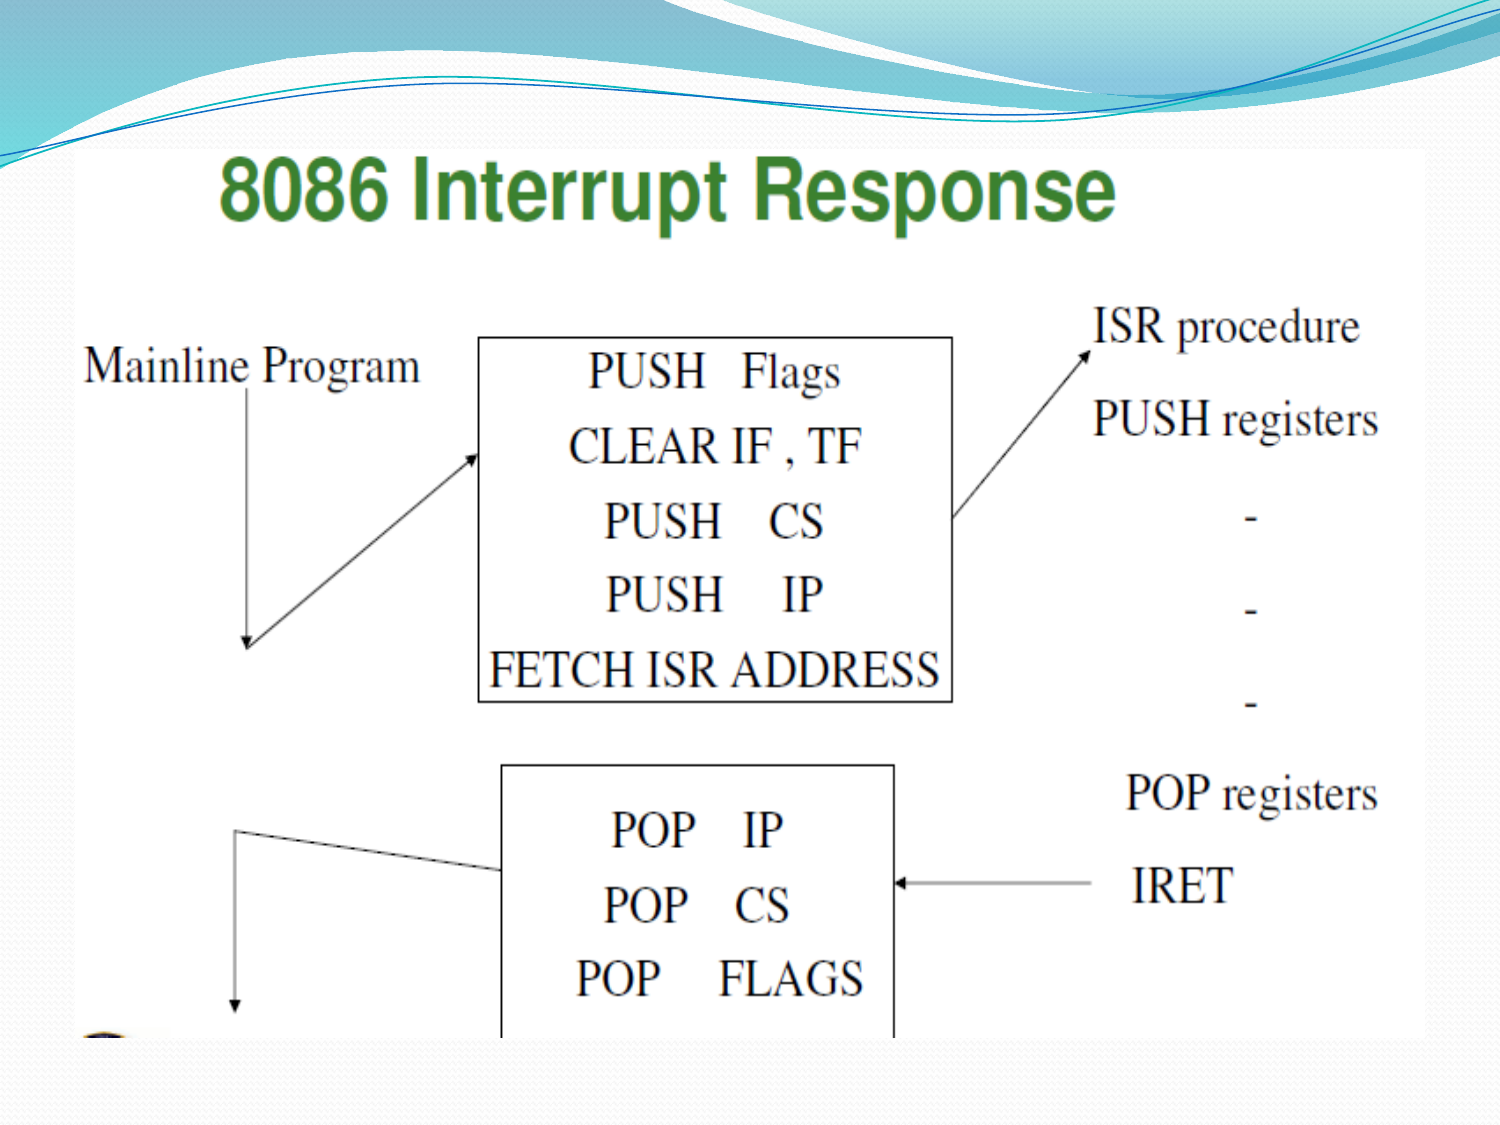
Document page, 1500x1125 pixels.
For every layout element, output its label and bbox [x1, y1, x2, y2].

picture [74, 149, 1426, 1038]
